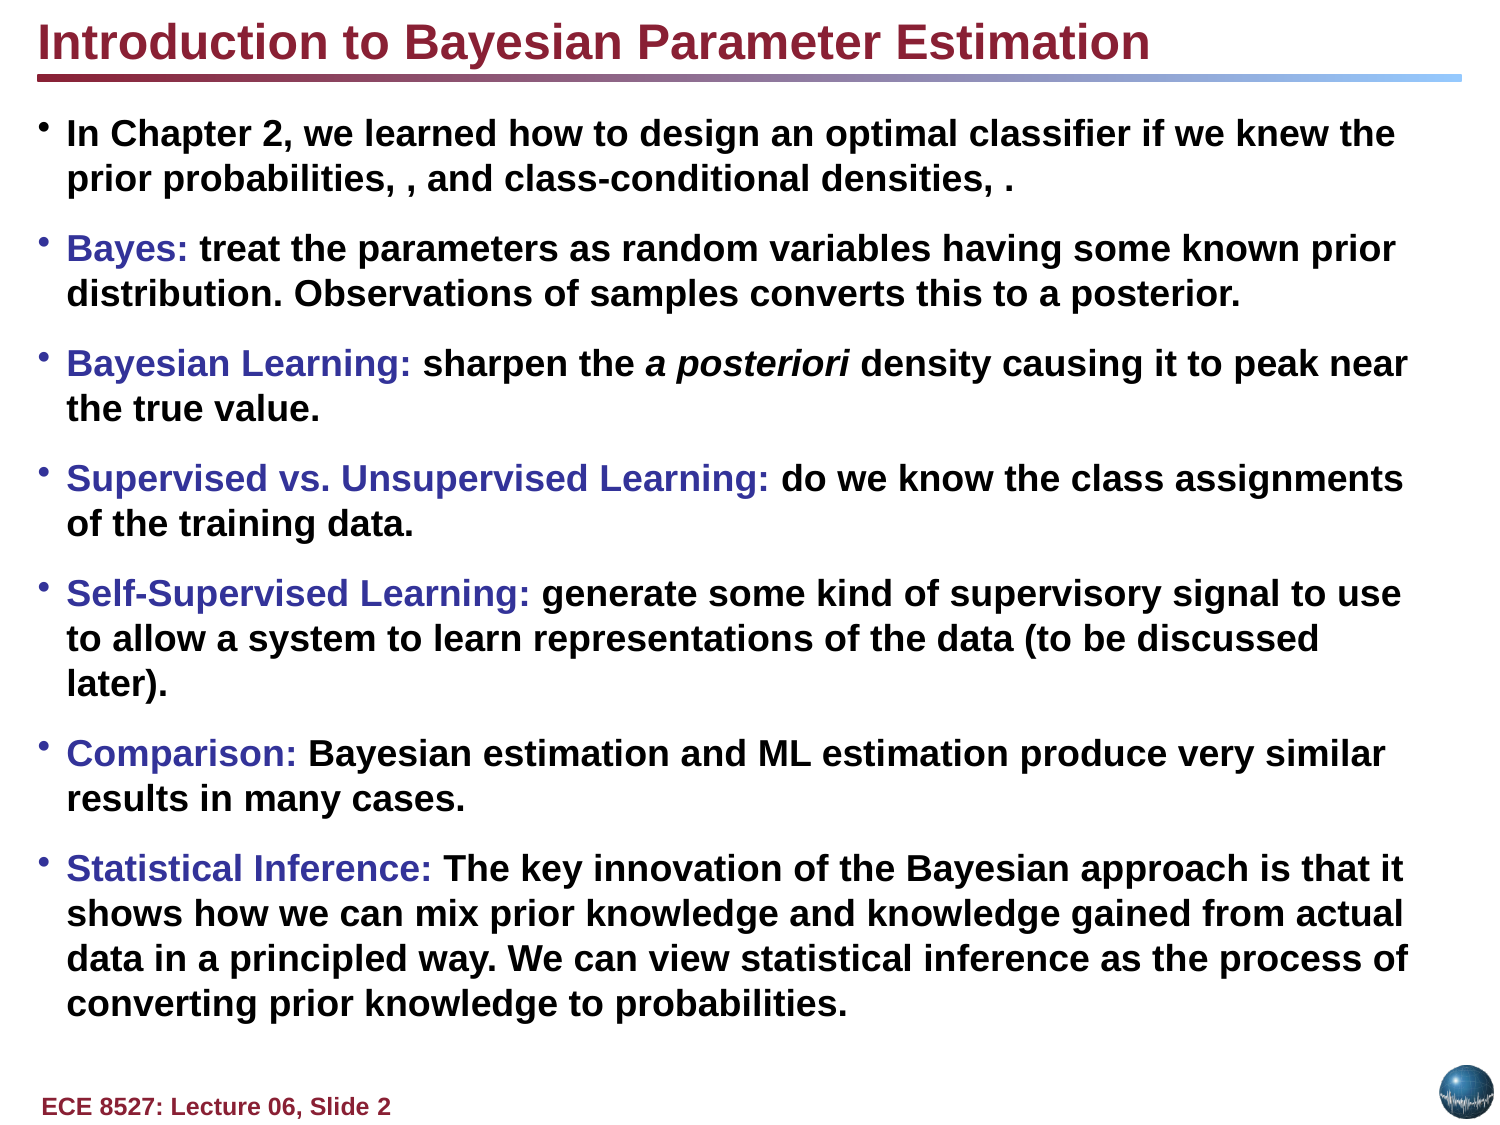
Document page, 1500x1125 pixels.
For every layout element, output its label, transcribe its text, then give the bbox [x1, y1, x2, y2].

picture [1439, 1065, 1494, 1119]
text_box Introduction to Bayesian Parameter Estimation [37, 9, 1459, 70]
